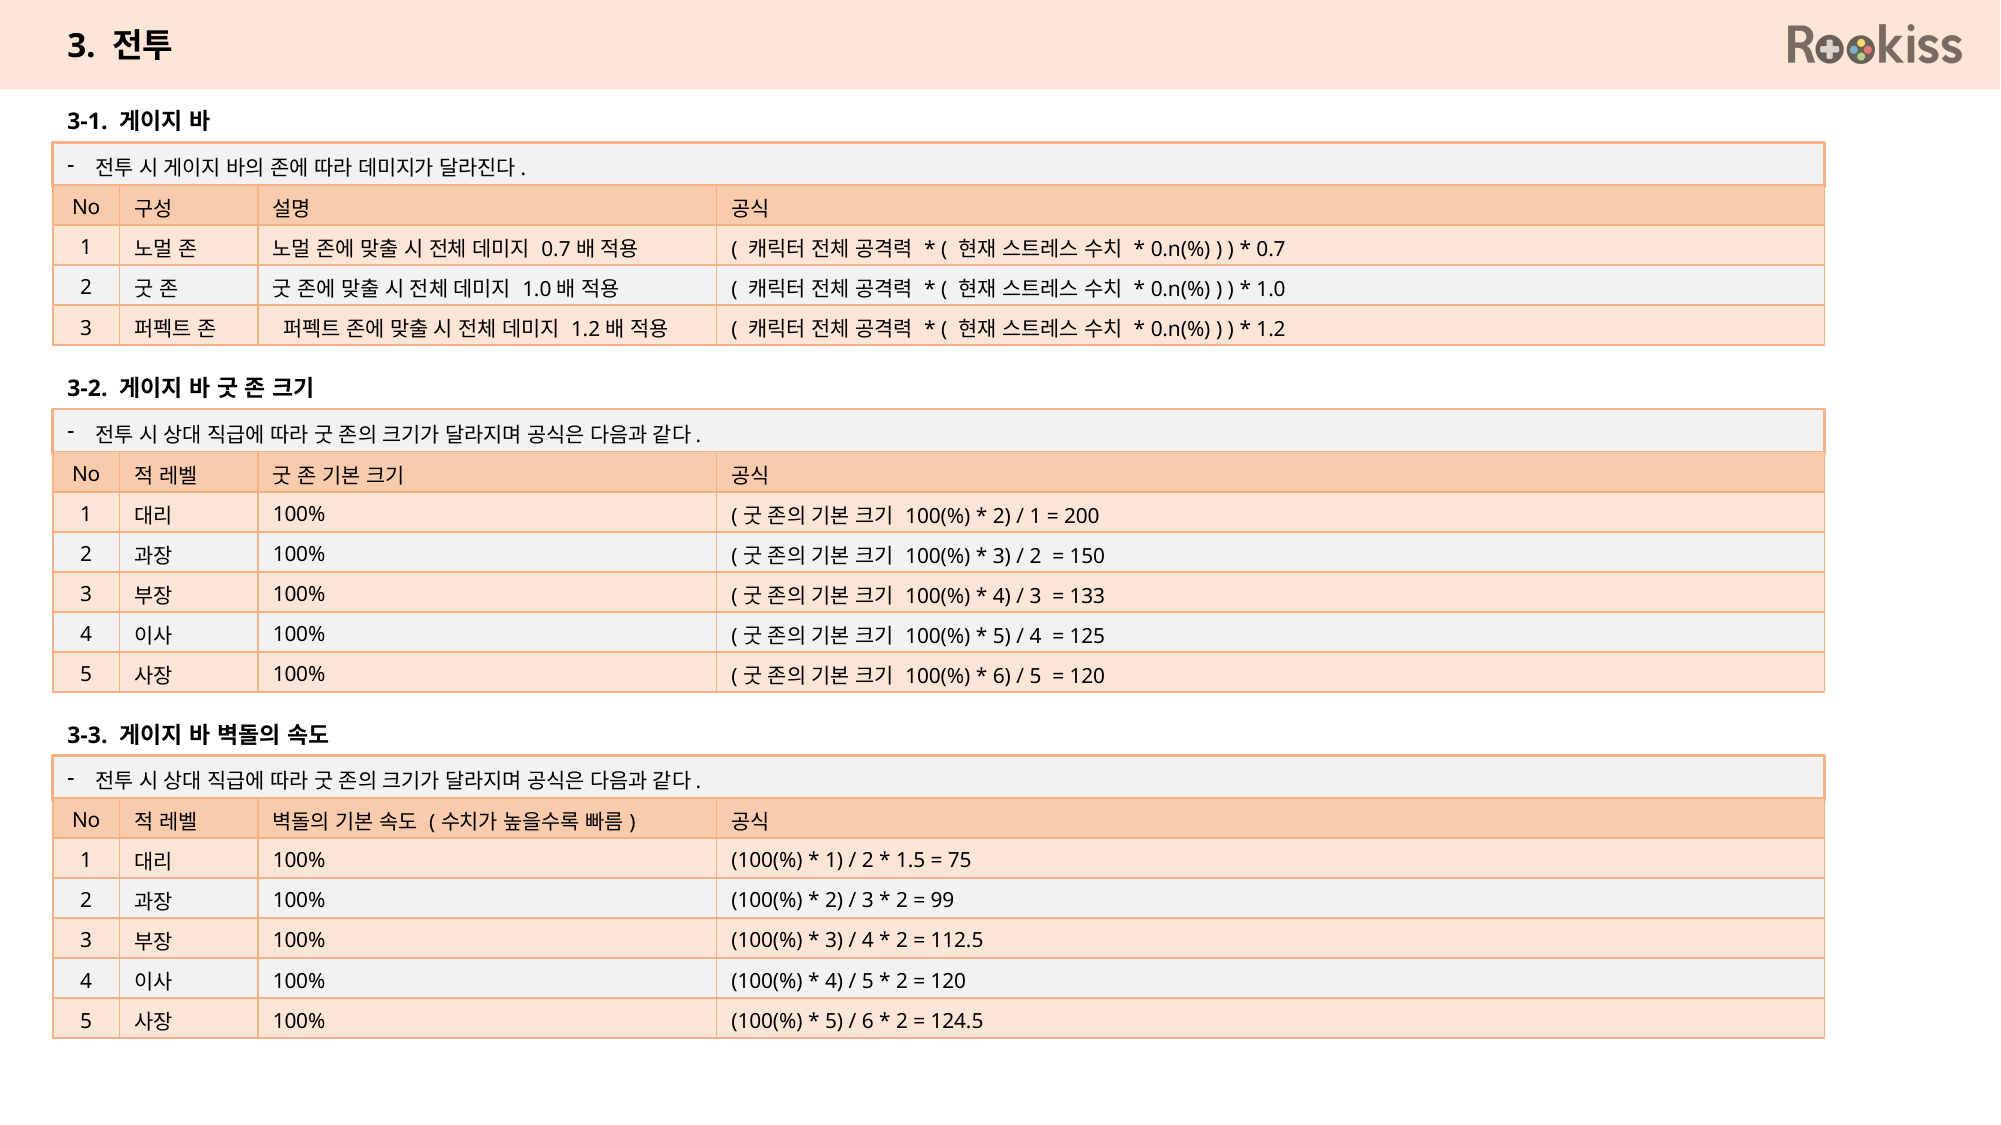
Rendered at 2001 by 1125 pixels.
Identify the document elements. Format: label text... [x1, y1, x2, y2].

table_cell 4 [54, 959, 119, 997]
table_cell 노멀 존에 맞출 시 전체 데미지 0.7배 적용 [259, 226, 716, 264]
table_cell 사장 [120, 653, 257, 691]
table_header No [54, 799, 119, 837]
table_cell 이사 [120, 959, 257, 997]
table_cell (100(%) * 5) / 6 * 2 = 124.5 [717, 999, 1824, 1037]
table_cell ( 캐릭터 전체 공격력 * ( 현재 스트레스 수치 * 0.n(%) ) ) * 0.7 [717, 226, 1824, 264]
table_cell 5 [54, 999, 119, 1037]
table_header No [54, 452, 119, 491]
table_cell (굿 존의 기본 크기 100(%) * 6) / 5 = 120 [717, 653, 1824, 691]
table_cell (100(%) * 4) / 5 * 2 = 120 [717, 959, 1824, 997]
text_box 전투 시 상대 직급에 따라 굿 존의 크기가 달라지며 공식은 다음과 같다. [52, 409, 1825, 451]
table_cell (굿 존의 기본 크기 100(%) * 5) / 4 = 125 [717, 613, 1824, 651]
table_cell 100% [259, 999, 716, 1037]
table_header 공식 [717, 186, 1824, 224]
table_cell 100% [259, 573, 716, 611]
table_cell 3 [54, 919, 119, 957]
table_header 굿 존 기본 크기 [259, 452, 716, 491]
table_header 적 레벨 [120, 799, 257, 837]
table_cell 부장 [120, 919, 257, 957]
table_header 공식 [717, 799, 1824, 837]
table_cell ( 캐릭터 전체 공격력 * ( 현재 스트레스 수치 * 0.n(%) ) ) * 1.0 [717, 266, 1824, 304]
table_cell 사장 [120, 999, 257, 1037]
table_header No [54, 186, 119, 224]
table_cell 100% [259, 533, 716, 571]
table_cell 100% [259, 613, 716, 651]
table_cell 100% [259, 493, 716, 531]
table_cell 이사 [120, 613, 257, 651]
text_box 3-3. 게이지 바 벽돌의 속도 [52, 712, 369, 756]
table_cell 3 [54, 573, 119, 611]
picture [1788, 24, 1962, 64]
table_cell 2 [54, 266, 119, 304]
table_cell (100(%) * 1) / 2 * 1.5 = 75 [717, 839, 1824, 877]
table_cell 퍼펙트 존에 맞출 시 전체 데미지 1.2배 적용 [259, 306, 716, 344]
table_cell 100% [259, 879, 716, 917]
table_cell 100% [259, 959, 716, 997]
table_cell 2 [54, 533, 119, 571]
table_cell 1 [54, 493, 119, 531]
table_cell (100(%) * 3) / 4 * 2 = 112.5 [717, 919, 1824, 957]
table_cell 100% [259, 653, 716, 691]
table_cell 굿 존 [120, 266, 257, 304]
table_cell 대리 [120, 493, 257, 531]
table_cell 굿 존에 맞출 시 전체 데미지 1.0배 적용 [259, 266, 716, 304]
table_cell 과장 [120, 879, 257, 917]
table_cell (굿 존의 기본 크기 100(%) * 2) / 1 = 200 [717, 493, 1824, 531]
text_box 3. 전투 [52, 17, 369, 72]
table_cell (굿 존의 기본 크기 100(%) * 3) / 2 = 150 [717, 533, 1824, 571]
table_cell ( 캐릭터 전체 공격력 * ( 현재 스트레스 수치 * 0.n(%) ) ) * 1.2 [717, 306, 1824, 344]
text_box [0, 0, 2000, 90]
table_cell 100% [259, 919, 716, 957]
table_cell 3 [54, 306, 119, 344]
table_cell (100(%) * 2) / 3 * 2 = 99 [717, 879, 1824, 917]
table_cell 부장 [120, 573, 257, 611]
table_header 벽돌의 기본 속도 (수치가 높을수록 빠름) [259, 799, 716, 837]
table_header 설명 [259, 186, 716, 224]
table_cell 1 [54, 839, 119, 877]
table_cell 1 [54, 226, 119, 264]
table_header 공식 [717, 452, 1824, 491]
table_cell 2 [54, 879, 119, 917]
table_header 구성 [120, 186, 257, 224]
table_cell 4 [54, 613, 119, 651]
table_header 적 레벨 [120, 452, 257, 491]
table_cell 과장 [120, 533, 257, 571]
table_cell 5 [54, 653, 119, 691]
table_cell 노멀 존 [120, 226, 257, 264]
text_box 3-1. 게이지 바 [52, 99, 369, 142]
text_box 전투 시 상대 직급에 따라 굿 존의 크기가 달라지며 공식은 다음과 같다. [52, 755, 1825, 797]
table_cell 100% [259, 839, 716, 877]
table_cell (굿 존의 기본 크기 100(%) * 4) / 3 = 133 [717, 573, 1824, 611]
table_cell 퍼펙트 존 [120, 306, 257, 344]
text_box 전투 시 게이지 바의 존에 따라 데미지가 달라진다. [52, 142, 1825, 184]
table_cell 대리 [120, 839, 257, 877]
text_box 3-2. 게이지 바 굿 존 크기 [52, 366, 369, 409]
